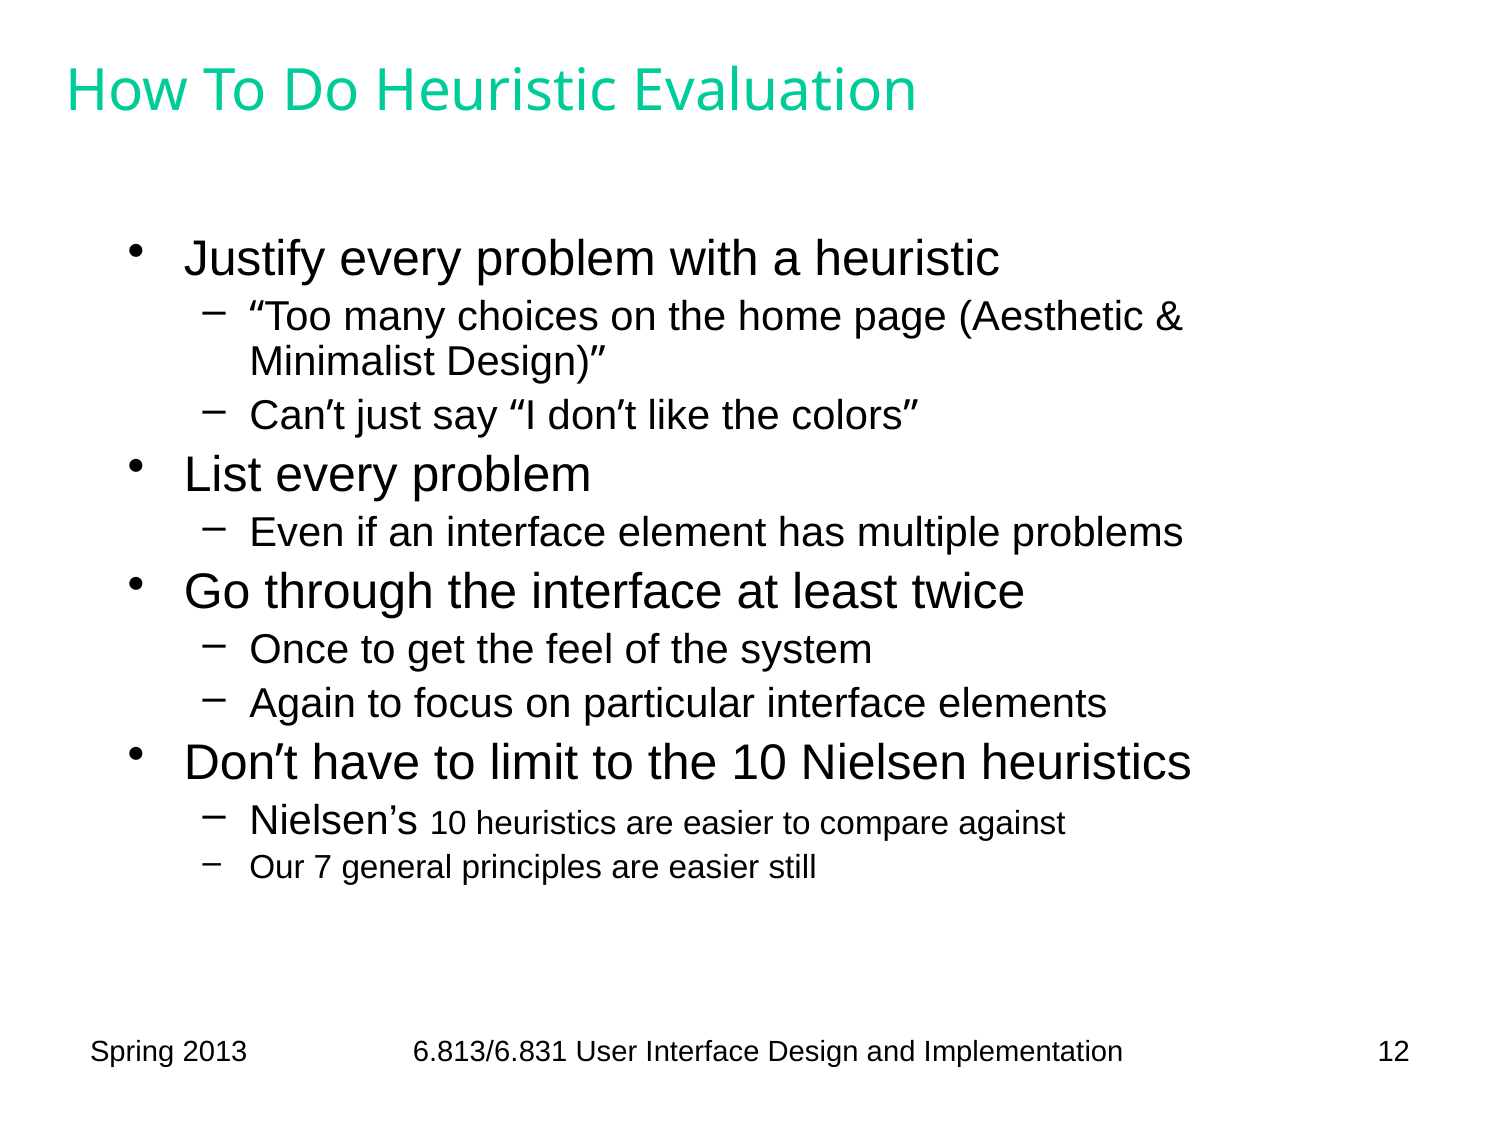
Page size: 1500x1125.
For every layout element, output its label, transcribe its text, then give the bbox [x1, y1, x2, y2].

slide_number Spring 2013 [74, 1024, 301, 1103]
slide_number 12 [1237, 1024, 1426, 1103]
title How To Do Heuristic Evaluation [49, 24, 1438, 151]
footer 6.813/6.831 User Interface Design and Implementation [312, 1024, 1226, 1103]
list Justify every problem with a heuristic “Too many choices on the home page (Aesthetic & Minimalist Design)” Can’t just say “I don’t like the colors” List every problem Even if an interface element has multiple problems Go through the interface at least twice Once to get the feel of the system Again to focus on particular interface elements Don’t have to limit to the 10 Nielsen heuristics Nielsen’s 10 heuristics are easier to compare against Our 7 general principles are easier still [112, 224, 1388, 1001]
